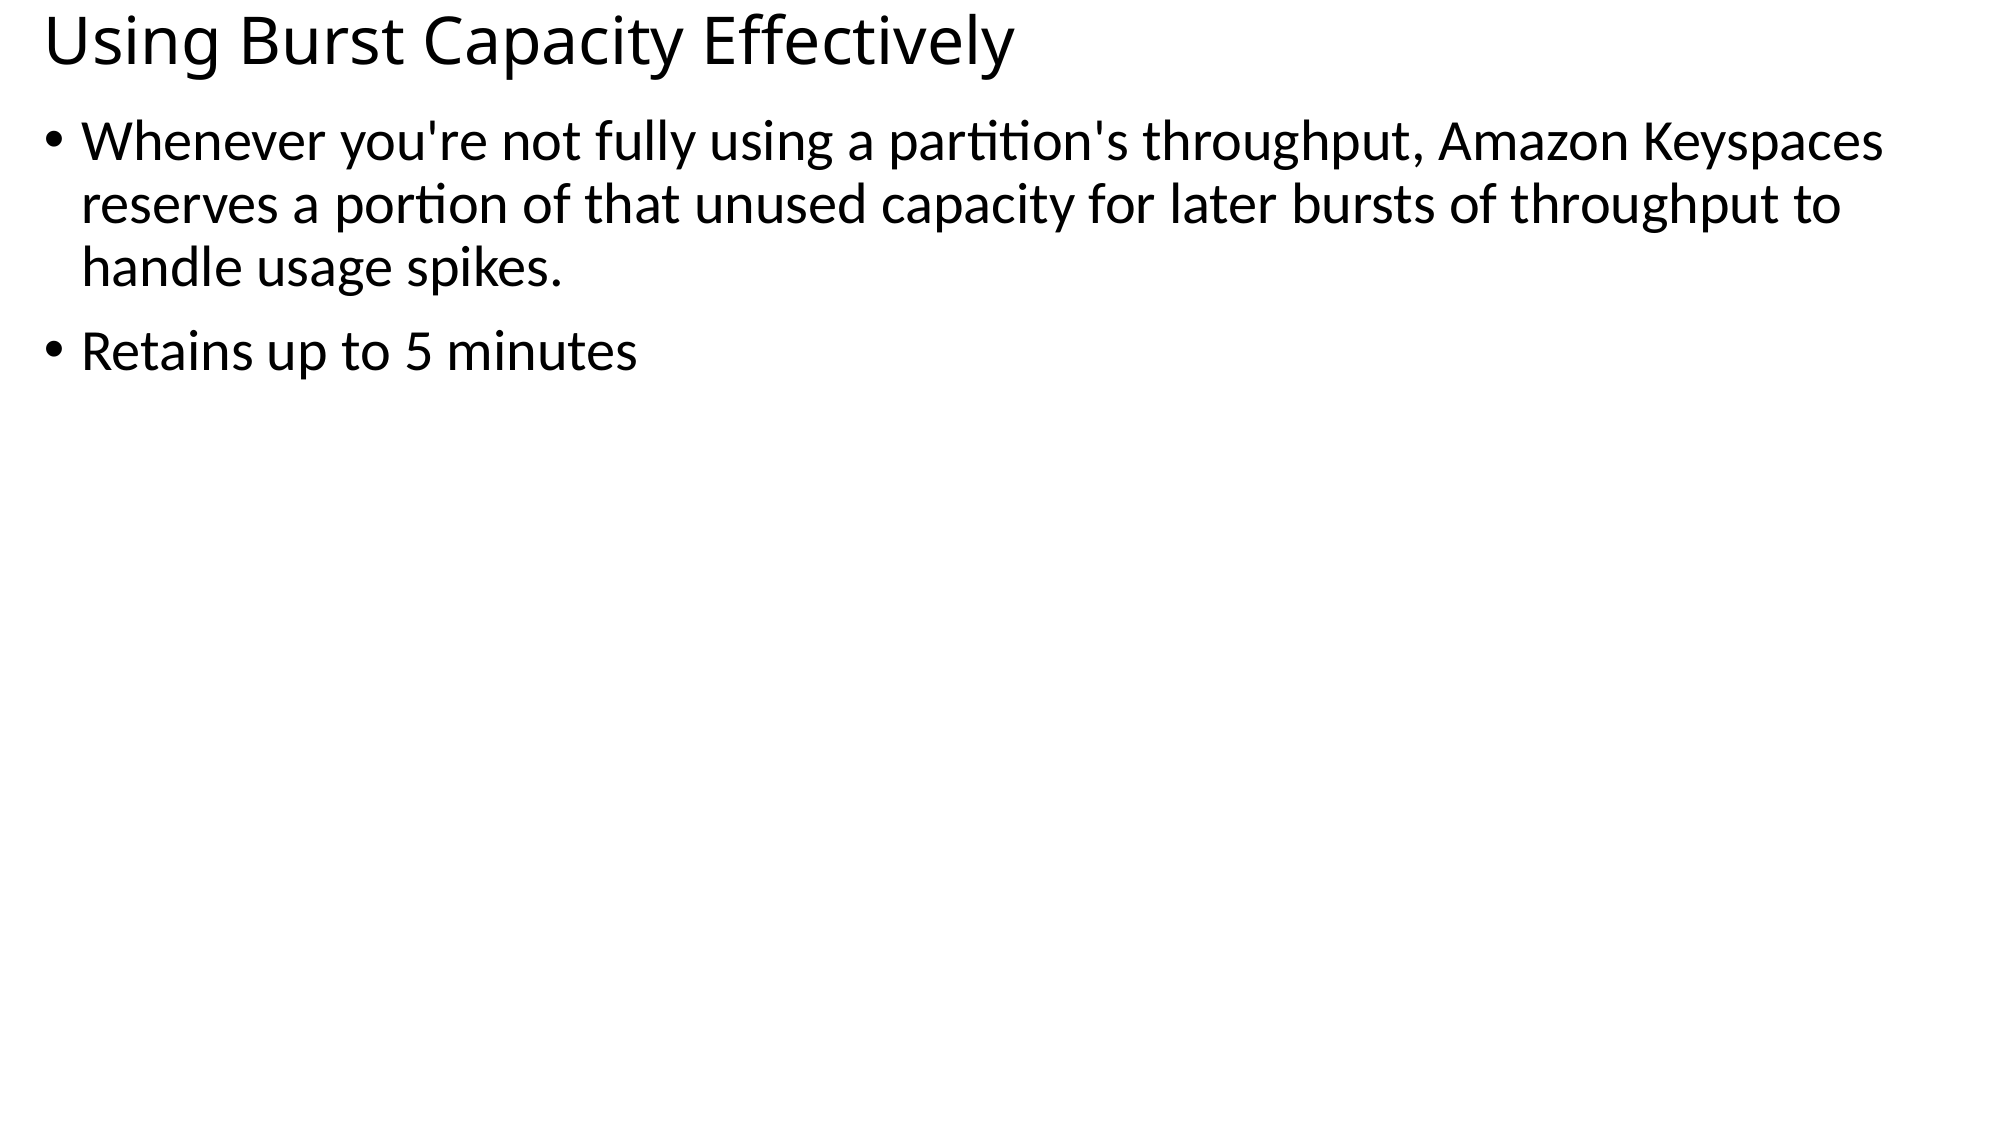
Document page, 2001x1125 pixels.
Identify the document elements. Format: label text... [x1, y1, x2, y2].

title Using Burst Capacity Effectively [29, 0, 1970, 88]
list Whenever you're not fully using a partition's throughput, Amazon Keyspaces reserves a portion of that unused capacity for later bursts of throughput to handle usage spikes. Retains up to 5 minutes [29, 102, 1970, 1014]
